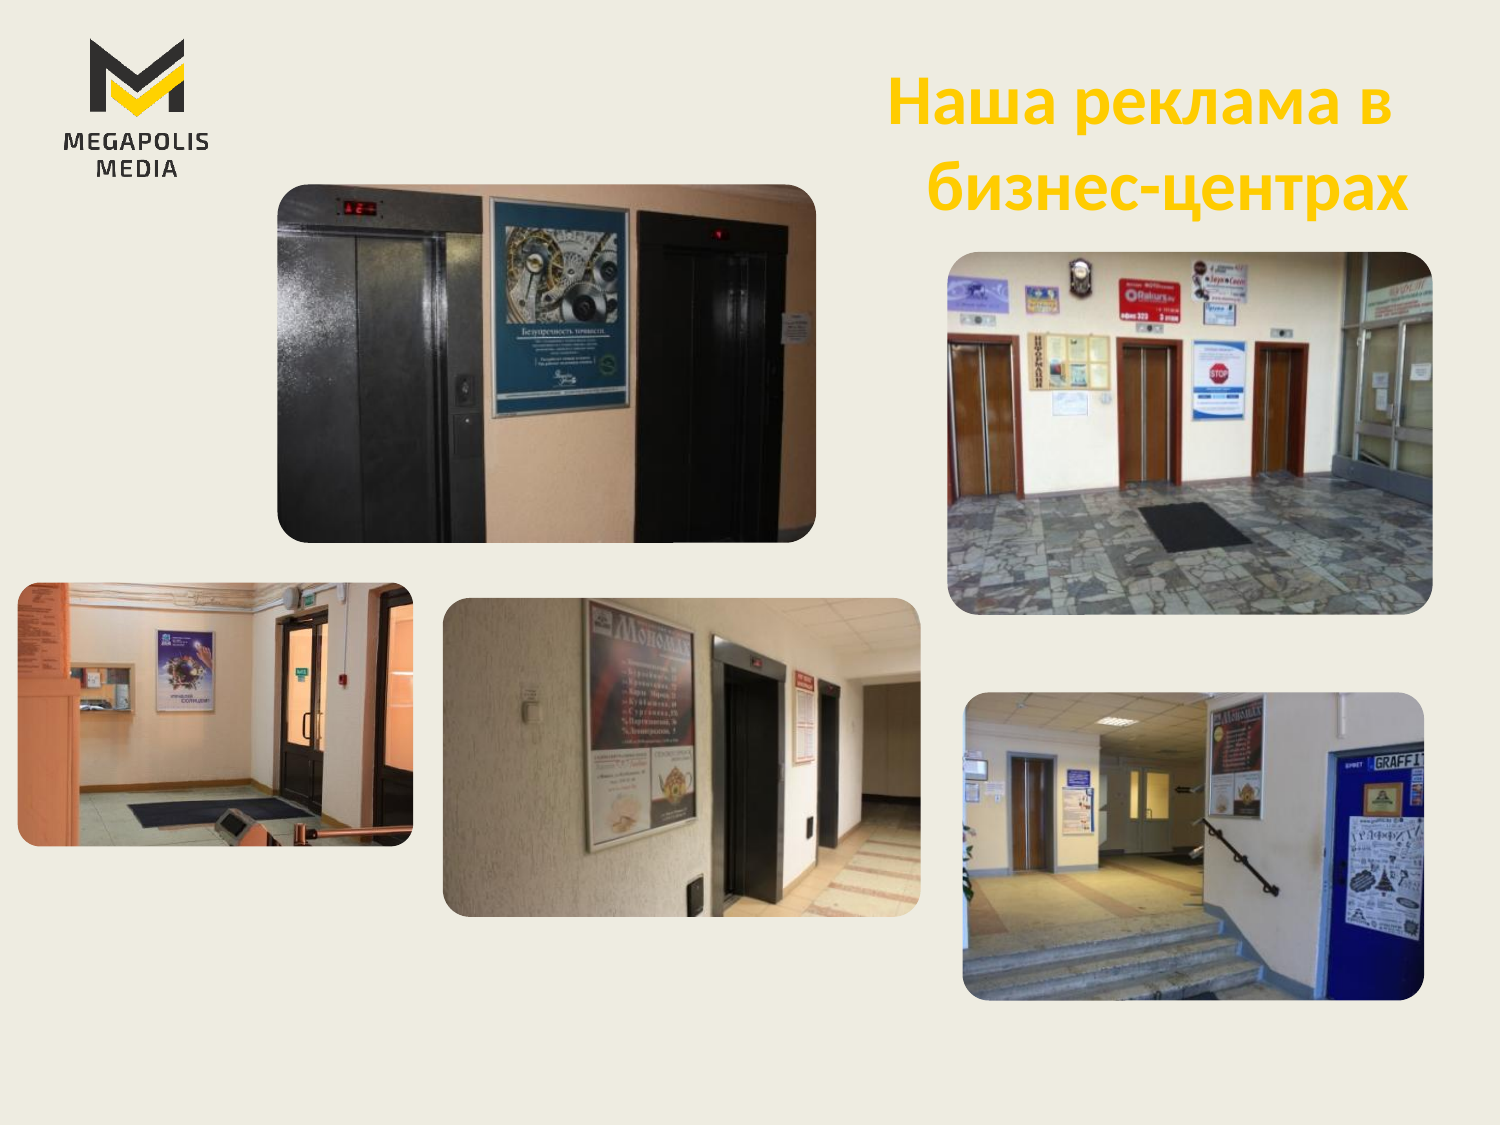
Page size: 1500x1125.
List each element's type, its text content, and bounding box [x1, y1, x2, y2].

picture [962, 692, 1425, 1001]
picture [64, 38, 208, 177]
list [17, 582, 414, 847]
picture [947, 251, 1433, 615]
picture [277, 184, 817, 543]
picture [442, 597, 921, 918]
title Наша реклама в бизнес-центрах [75, 45, 1425, 233]
